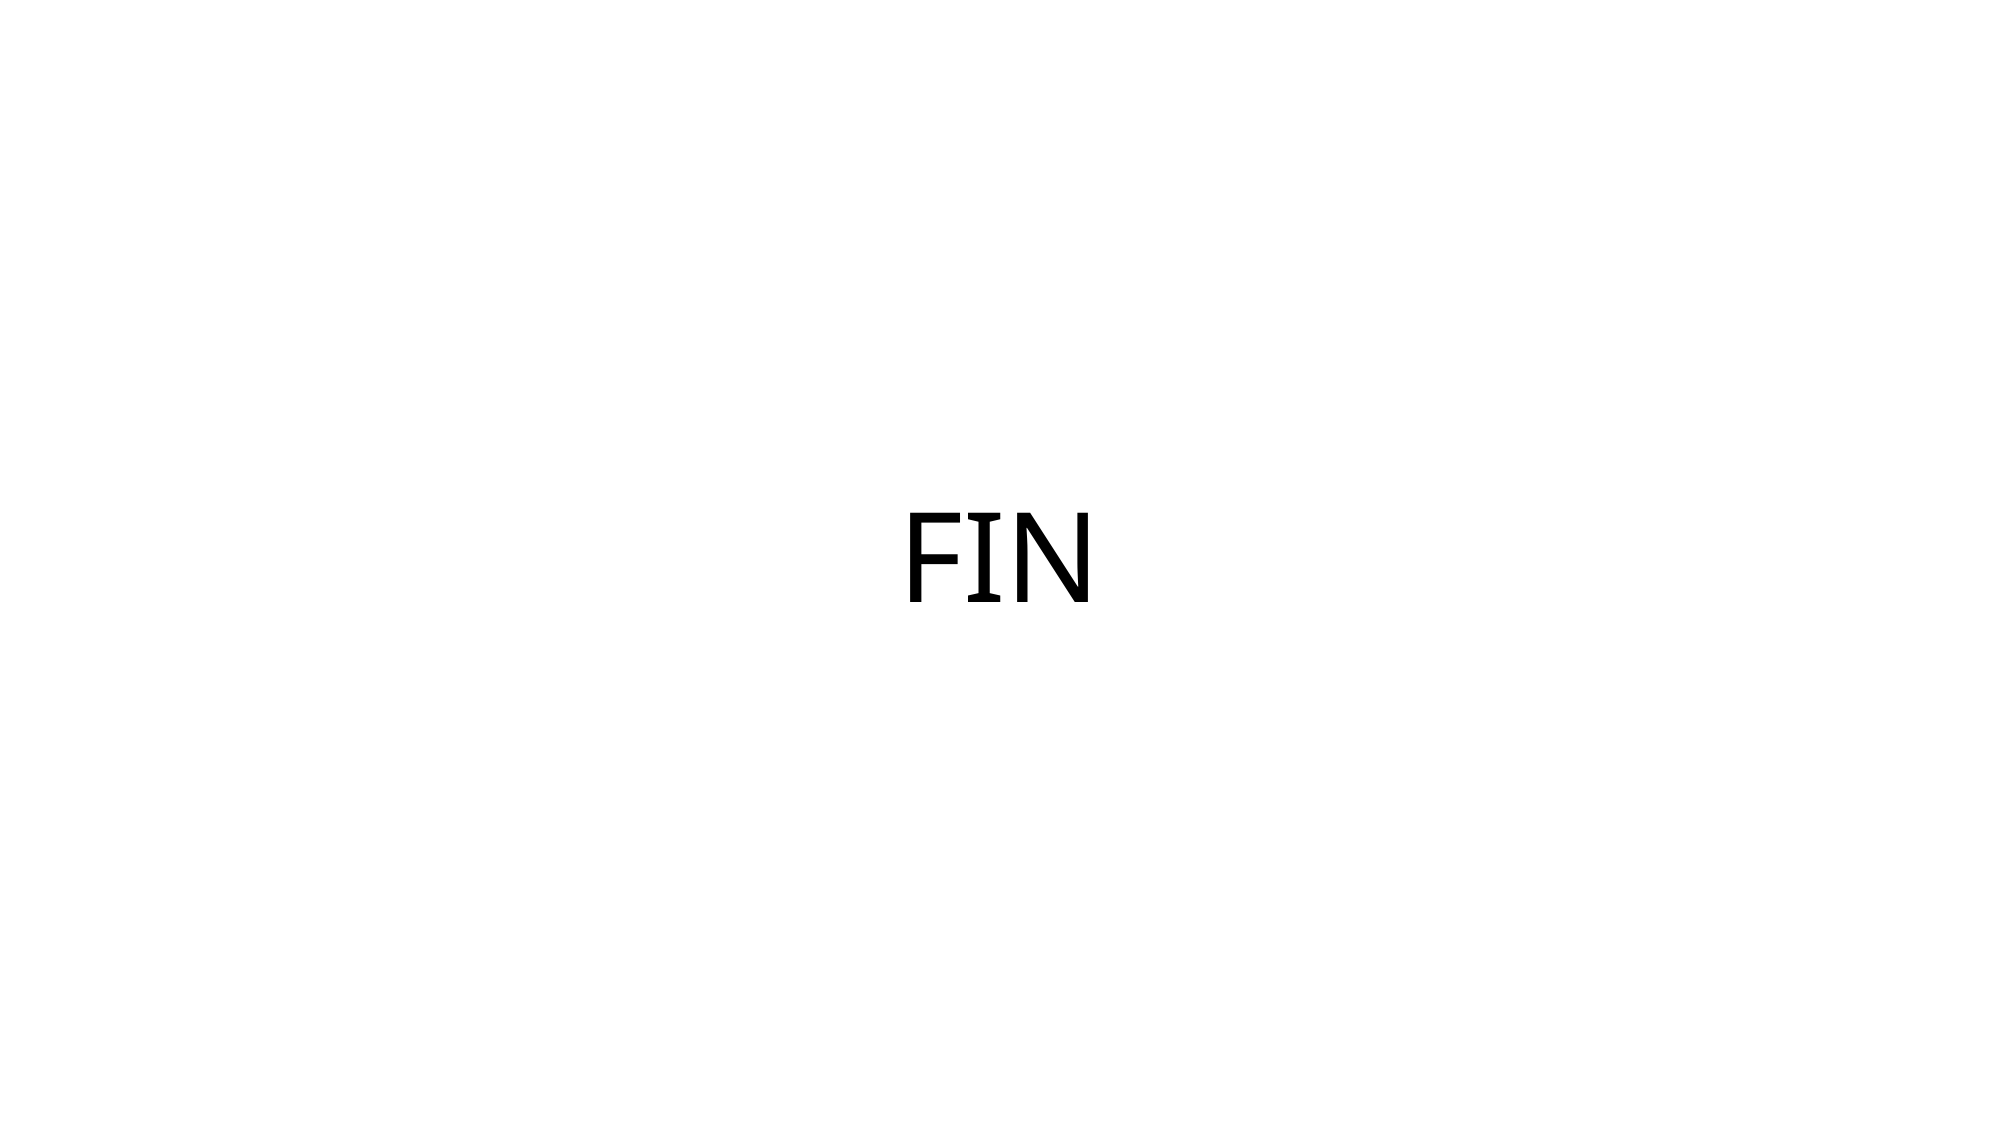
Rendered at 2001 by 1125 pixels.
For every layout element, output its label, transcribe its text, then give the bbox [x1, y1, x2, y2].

title FIN [137, 453, 1863, 672]
